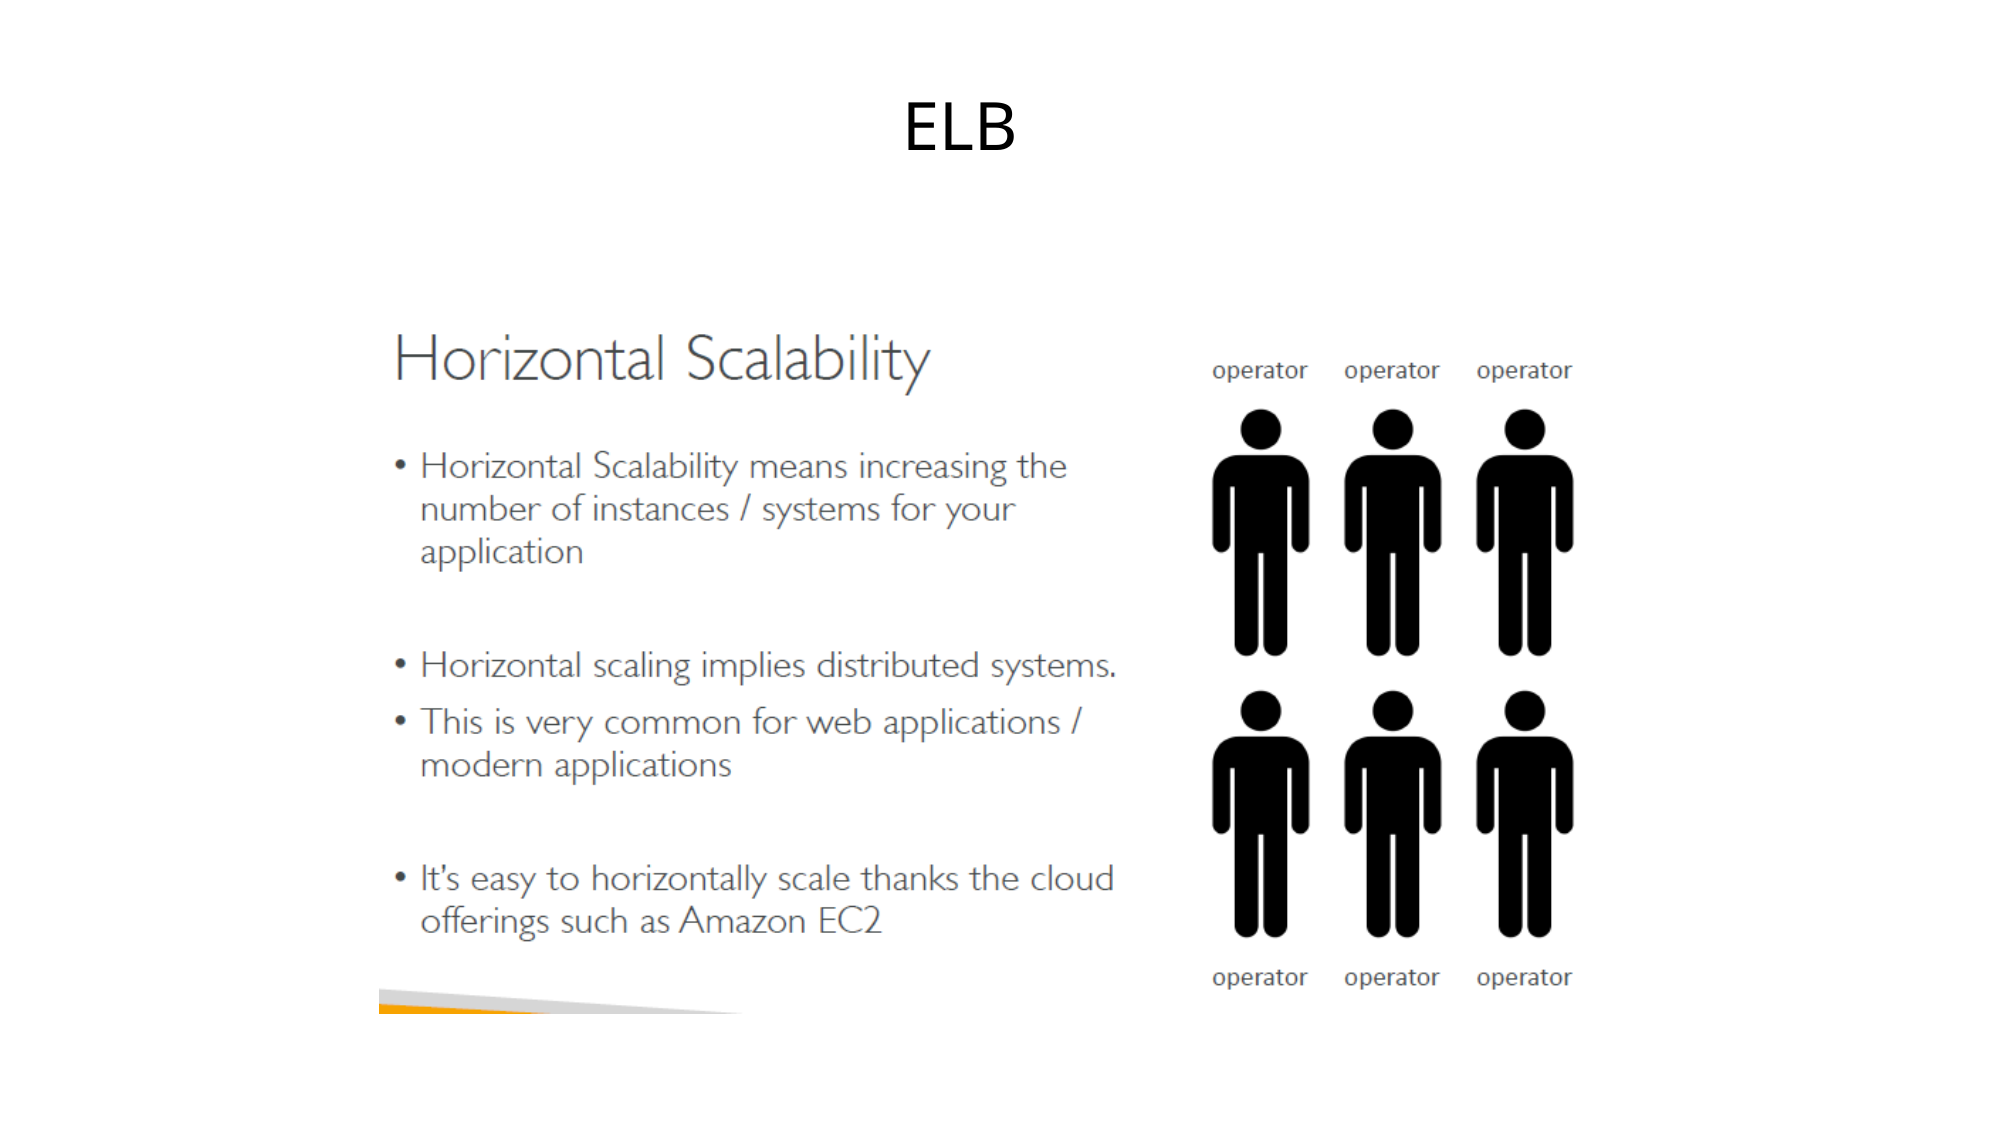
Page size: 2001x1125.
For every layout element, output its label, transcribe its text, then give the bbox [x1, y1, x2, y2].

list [379, 299, 1621, 1014]
title ELB [137, 59, 1863, 182]
